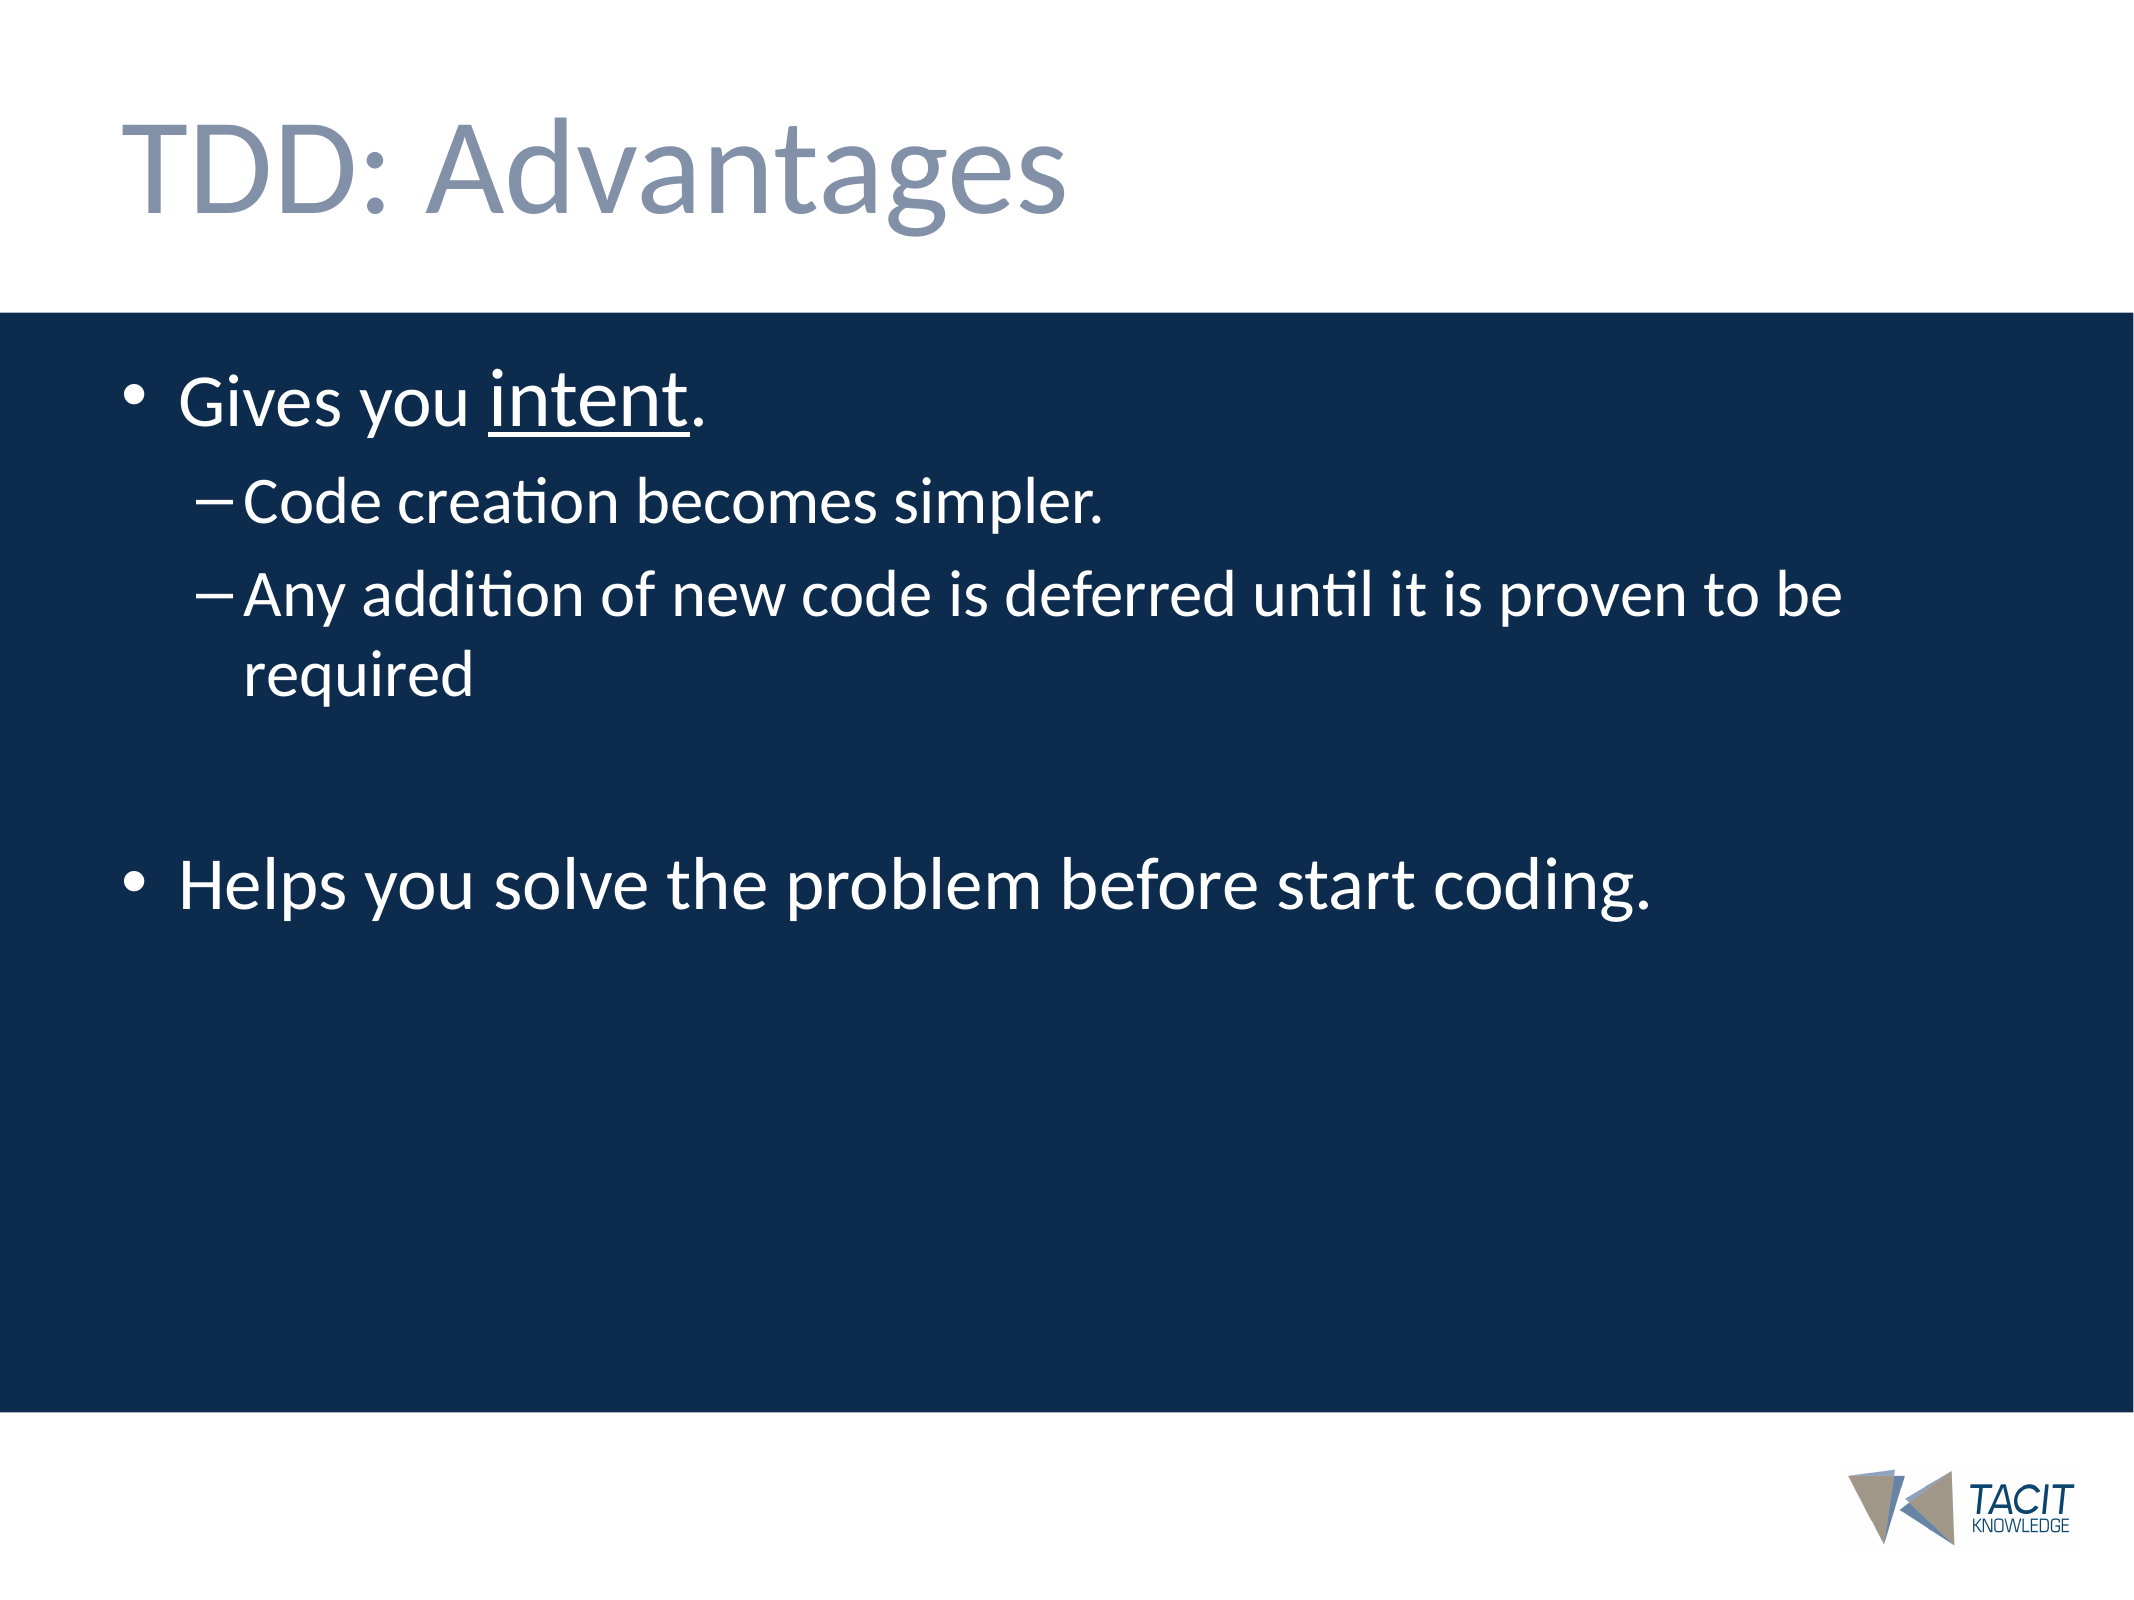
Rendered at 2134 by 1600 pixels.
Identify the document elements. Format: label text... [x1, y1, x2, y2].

list Gives you intent. Code creation becomes simpler. Any addition of new code is deferred until it is proven to be required Helps you solve the problem before start coding. [106, 335, 2027, 1392]
picture [1842, 1465, 2080, 1550]
title TDD: Advantages [106, 24, 2027, 292]
